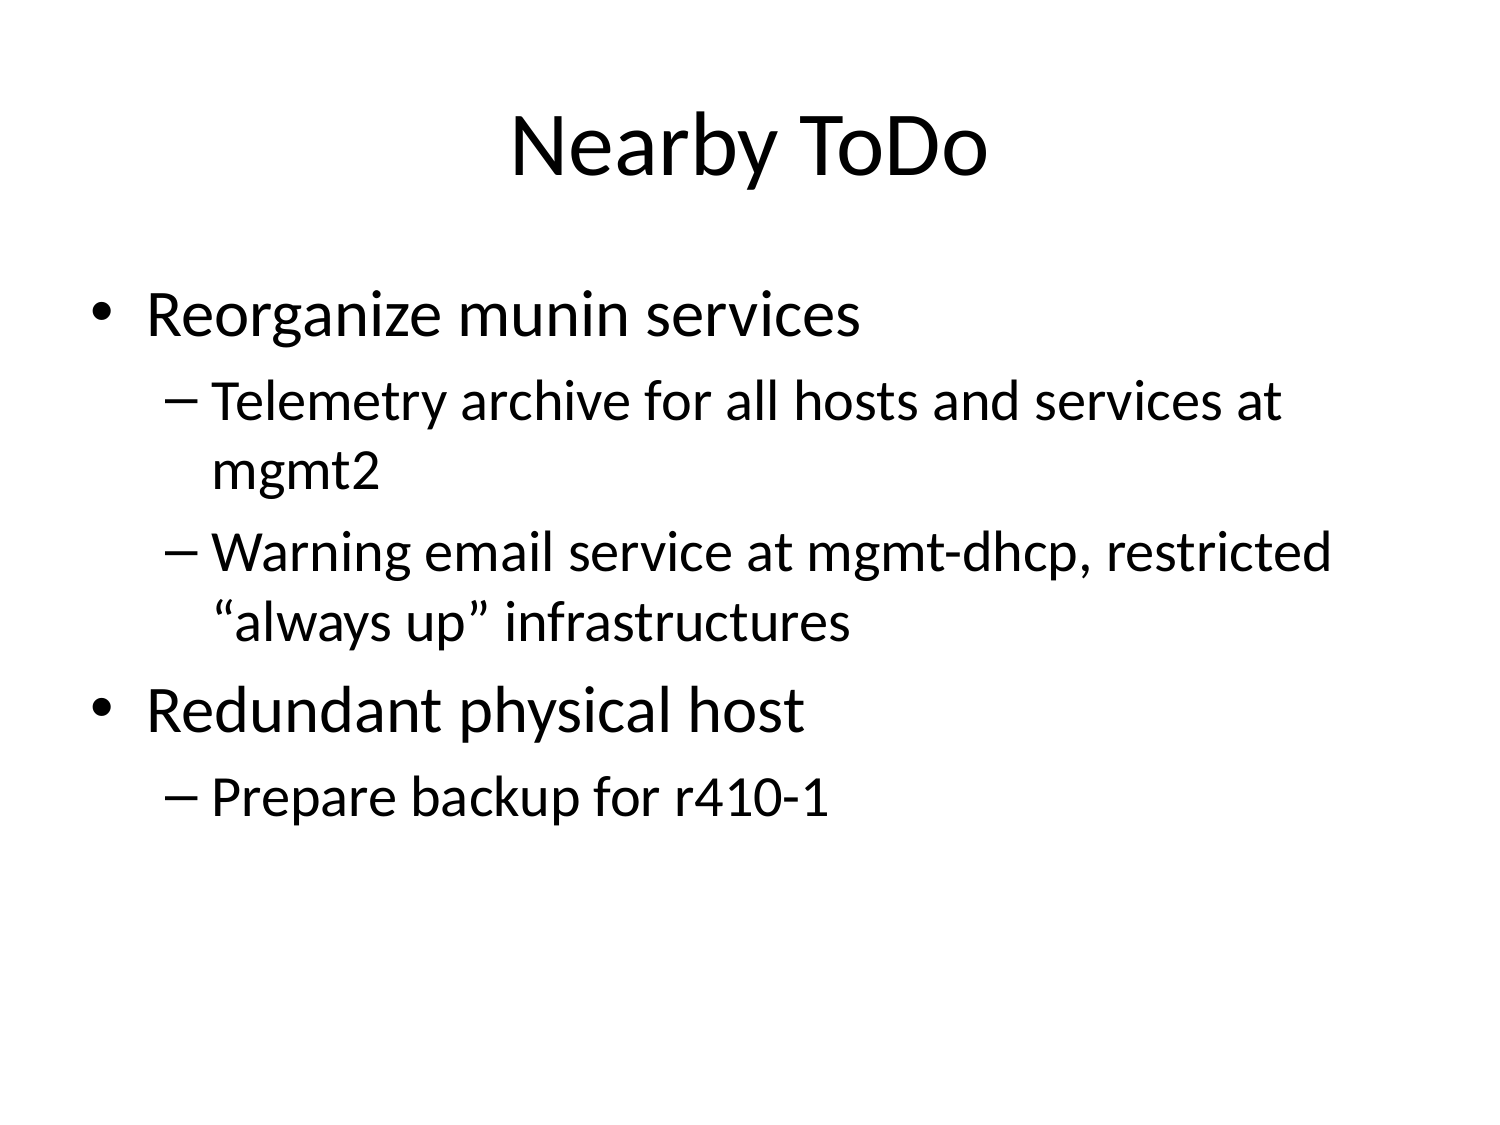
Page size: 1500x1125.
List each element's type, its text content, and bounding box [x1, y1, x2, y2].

title Nearby ToDo [75, 45, 1425, 233]
list Reorganize munin services Telemetry archive for all hosts and services at mgmt2 Warning email service at mgmt-dhcp, restricted “always up” infrastructures Redundant physical host Prepare backup for r410-1 [75, 262, 1425, 1005]
